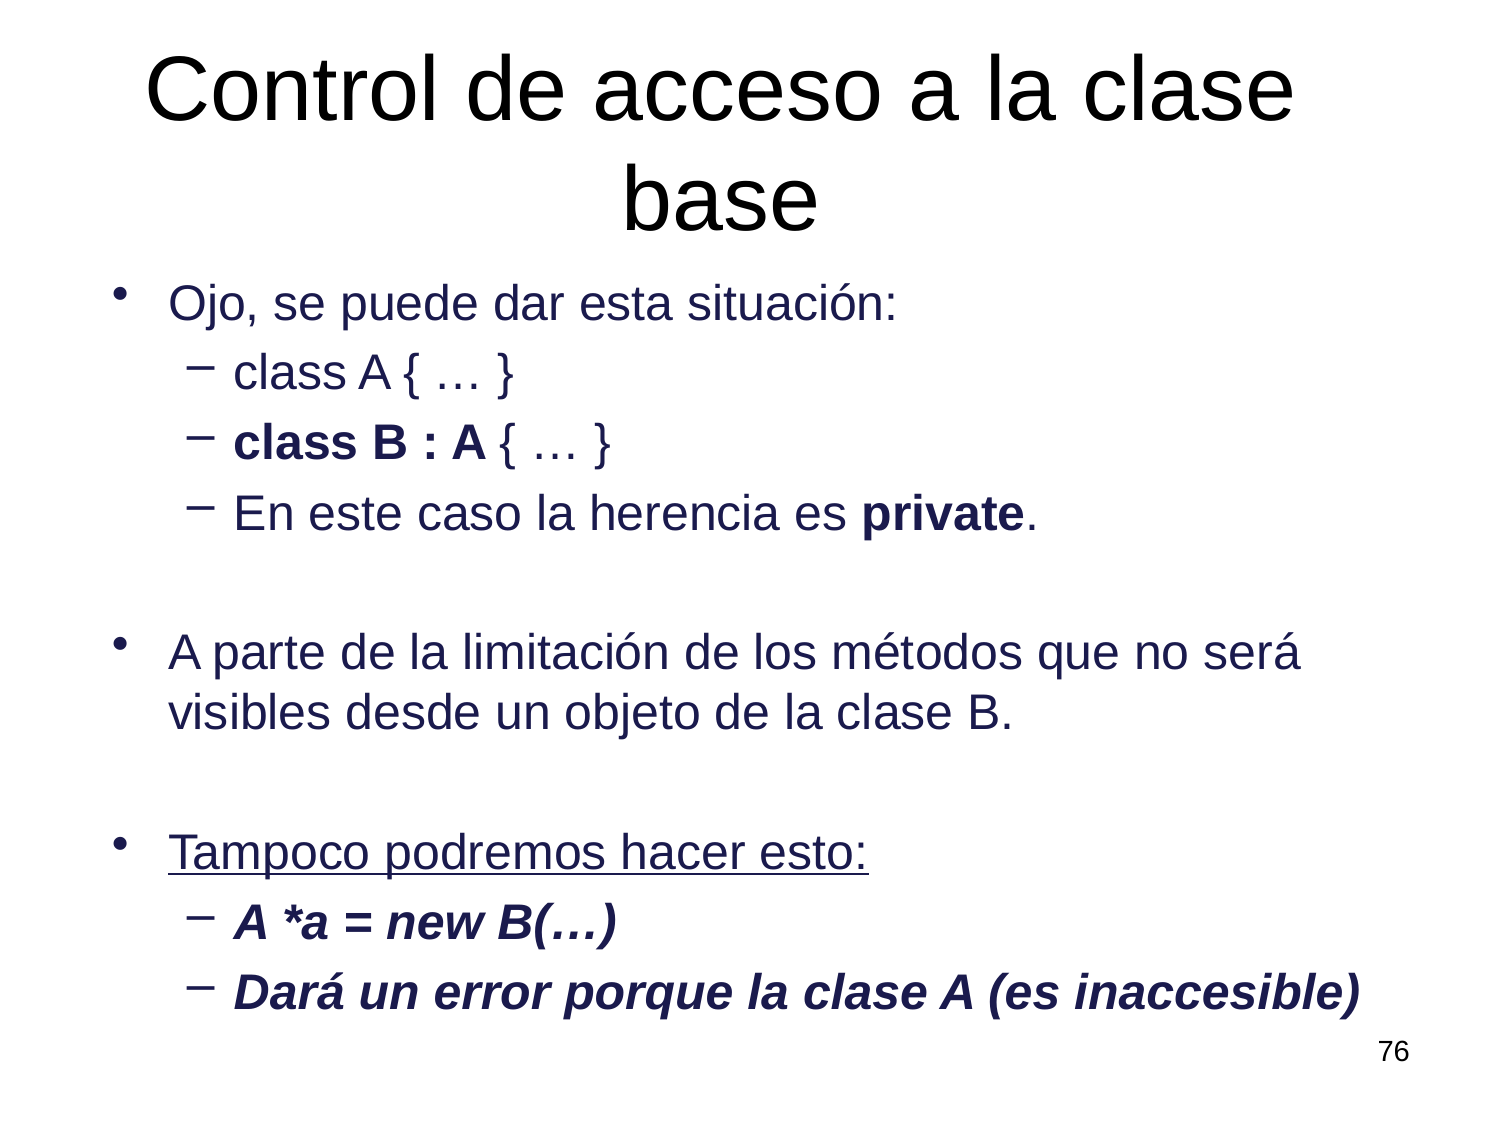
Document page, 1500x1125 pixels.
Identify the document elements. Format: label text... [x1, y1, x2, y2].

list Ojo, se puede dar esta situación: class A { … } class B : A { … } En este caso la herencia es private. A parte de la limitación de los métodos que no será visibles desde un objeto de la clase B. Tampoco podremos hacer esto: A *a = new B(…) Dará un error porque la clase A (es inaccesible) [96, 262, 1448, 1006]
slide_number 76 [1074, 1024, 1426, 1103]
title Control de acceso a la clase base [17, 44, 1426, 233]
